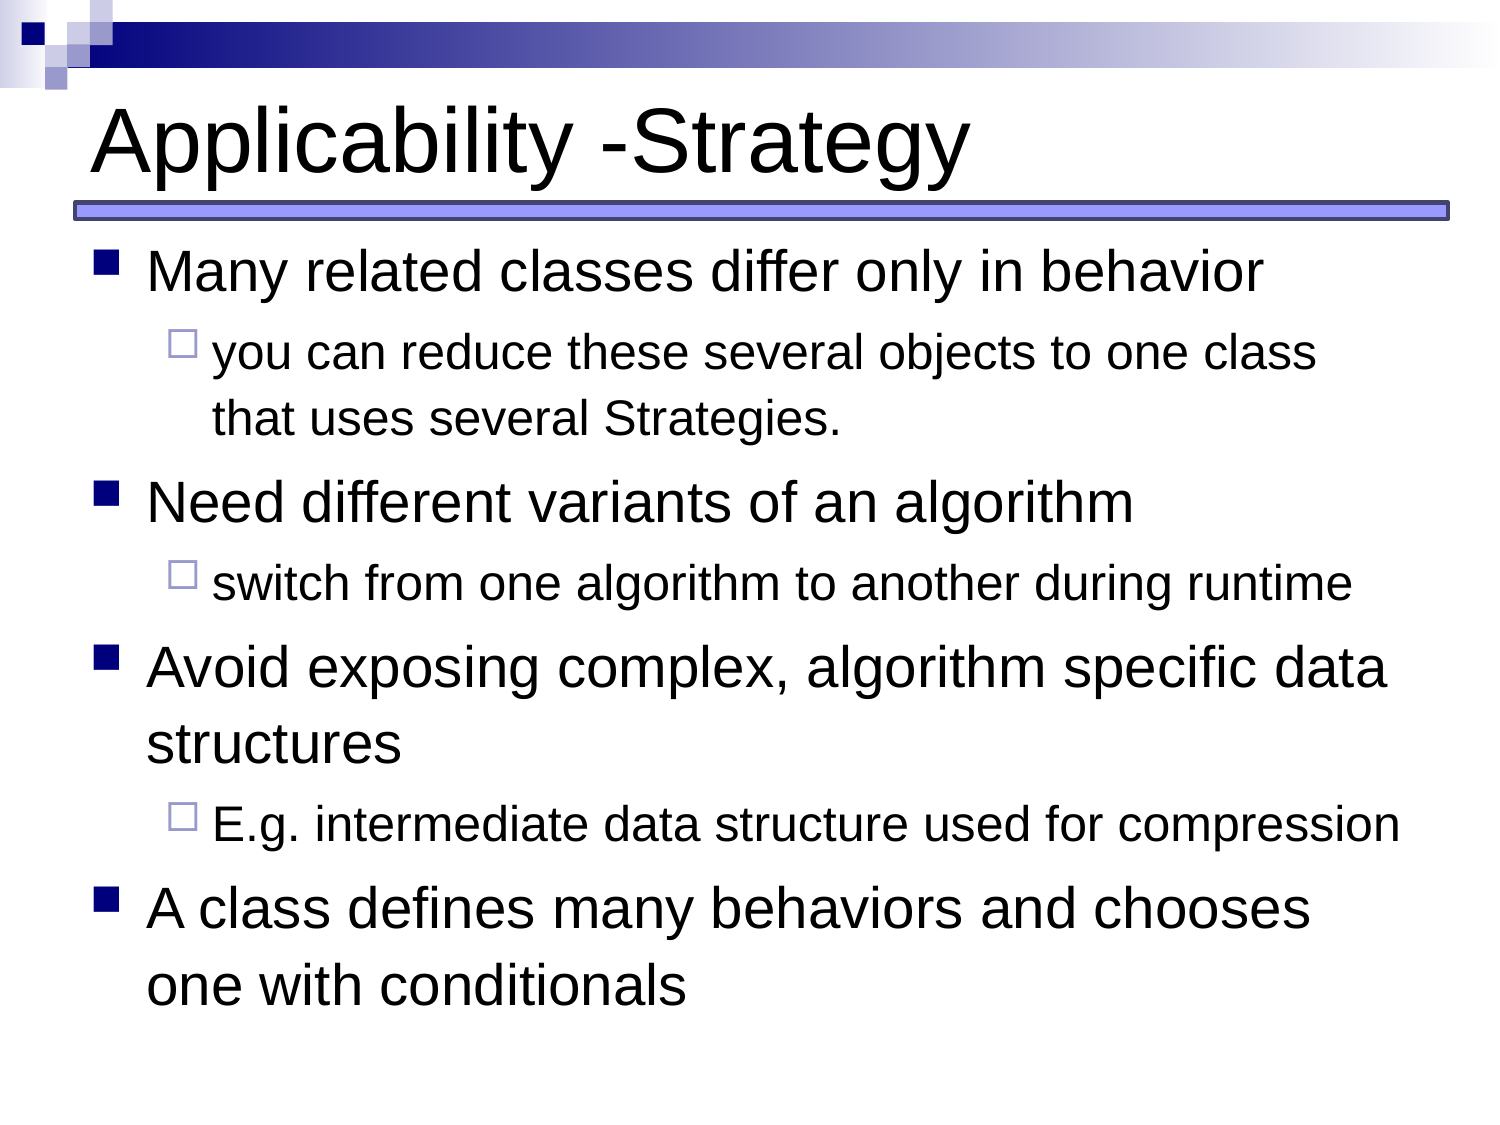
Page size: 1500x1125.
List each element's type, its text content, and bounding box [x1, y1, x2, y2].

title Applicability -Strategy [75, 22, 1425, 219]
list Many related classes differ only in behavior you can reduce these several objects to one class that uses several Strategies. Need different variants of an algorithm switch from one algorithm to another during runtime Avoid exposing complex, algorithm specific data structures E.g. intermediate data structure used for compression A class defines many behaviors and chooses one with conditionals [75, 219, 1425, 963]
